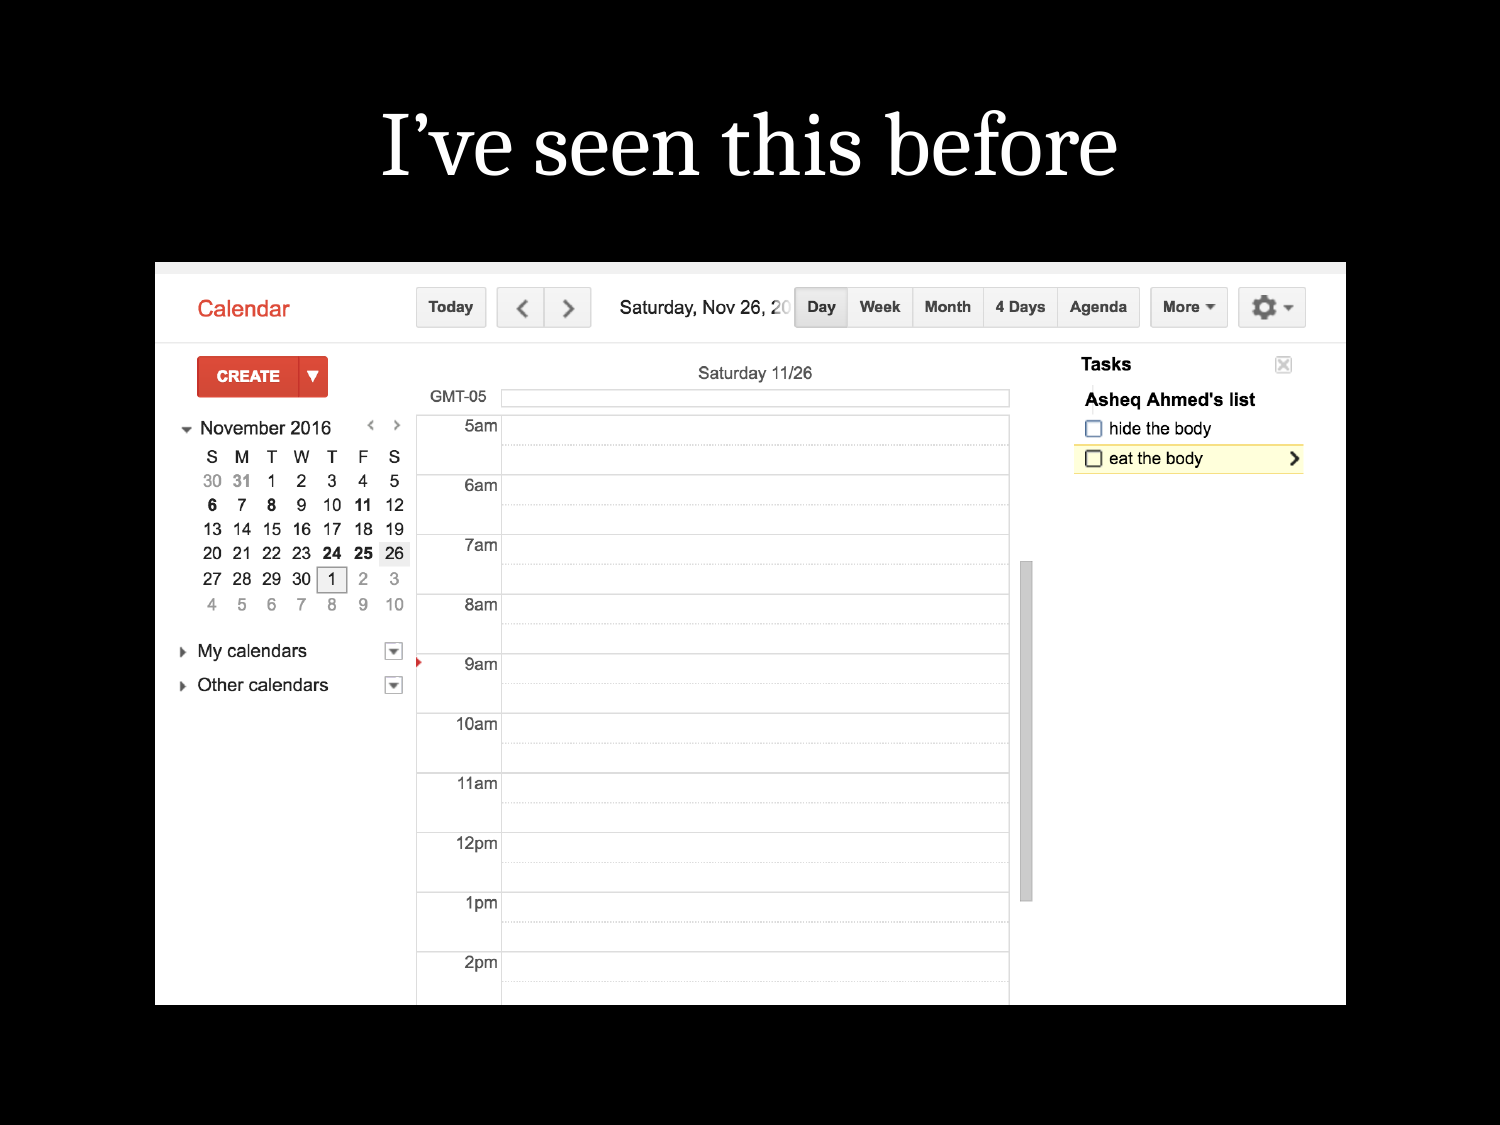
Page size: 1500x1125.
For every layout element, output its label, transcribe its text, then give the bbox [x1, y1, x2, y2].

title I’ve seen this before [75, 45, 1425, 233]
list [74, 262, 1426, 1006]
